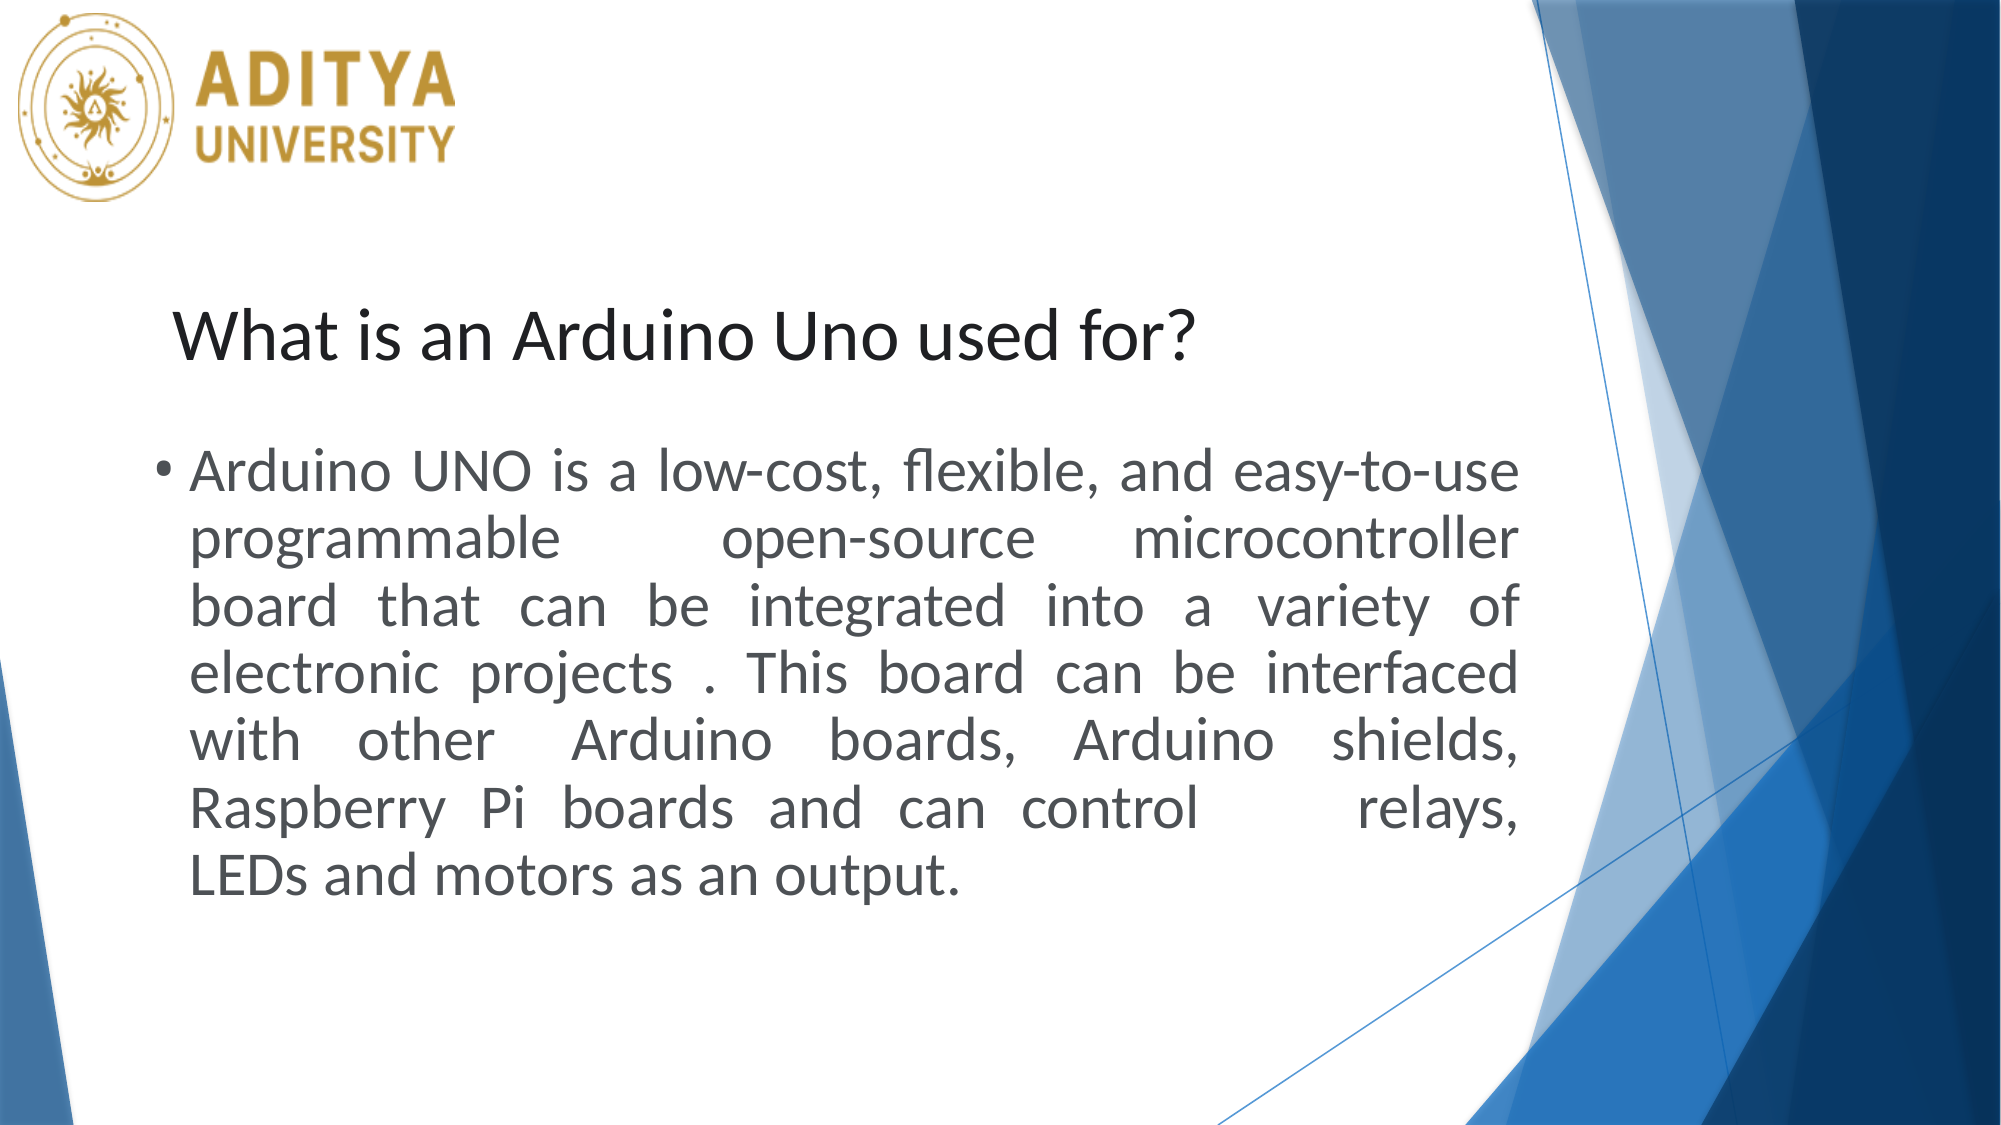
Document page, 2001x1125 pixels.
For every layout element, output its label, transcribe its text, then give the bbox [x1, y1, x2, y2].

picture [17, 13, 455, 203]
text_box Arduino UNO is a low-cost, flexible, and easy-to-use programmable open-source microcontroller board that can be integrated into a variety of electronic projects . This board can be interfaced with other Arduino boards, Arduino shields, Raspberry Pi boards and can control relays, LEDs and motors as an output. [150, 428, 1522, 910]
title What is an Arduino Uno used for? [170, 283, 1609, 474]
